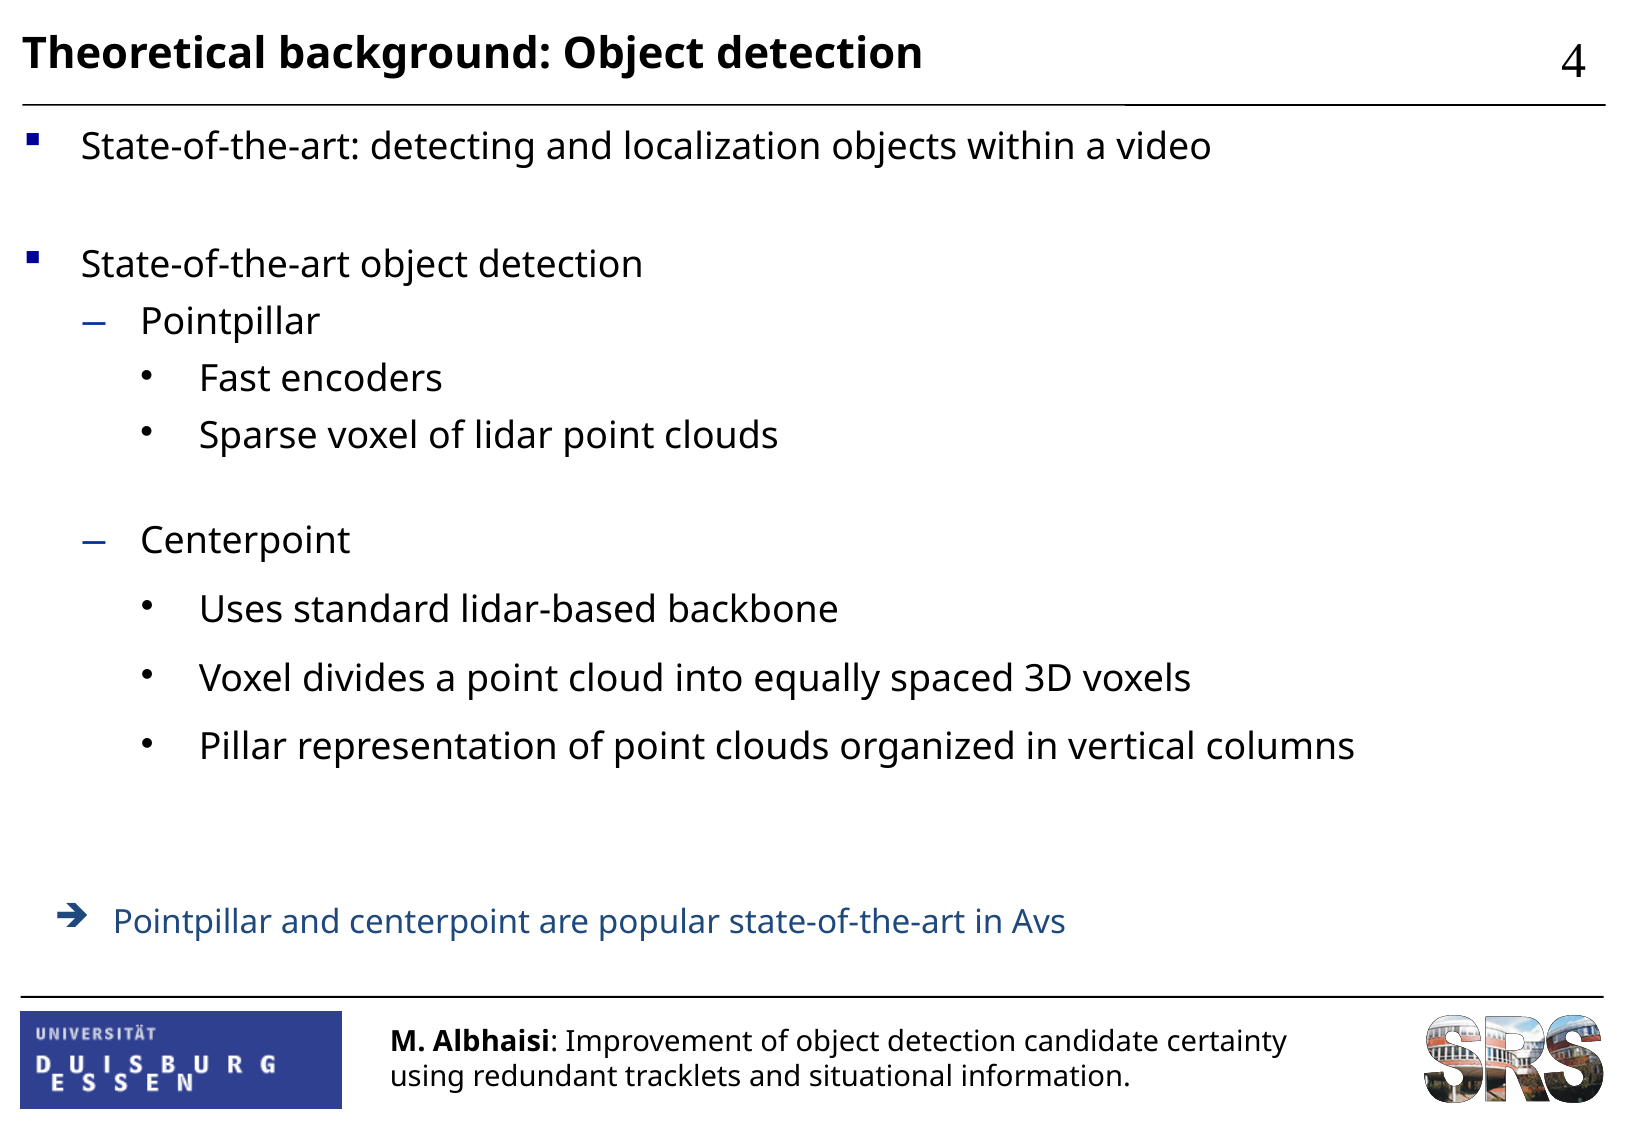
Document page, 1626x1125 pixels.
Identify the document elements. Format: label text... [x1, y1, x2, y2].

text_box [1522, 938, 1603, 998]
text_box Pointpillar and centerpoint are popular state-of-the-art in Avs [38, 892, 1607, 948]
picture [20, 1011, 342, 1109]
text_box Theoretical background: Object detection [7, 14, 1469, 90]
text_box State-of-the-art: detecting and localization objects within a video State-of-the-art object detection Pointpillar Fast encoders Sparse voxel of lidar point clouds Centerpoint Uses standard lidar-based backbone Voxel divides a point cloud into equally spaced 3D voxels Pillar representation of point clouds organized in vertical columns [7, 112, 1604, 893]
text_box 4 [1546, 19, 1625, 91]
